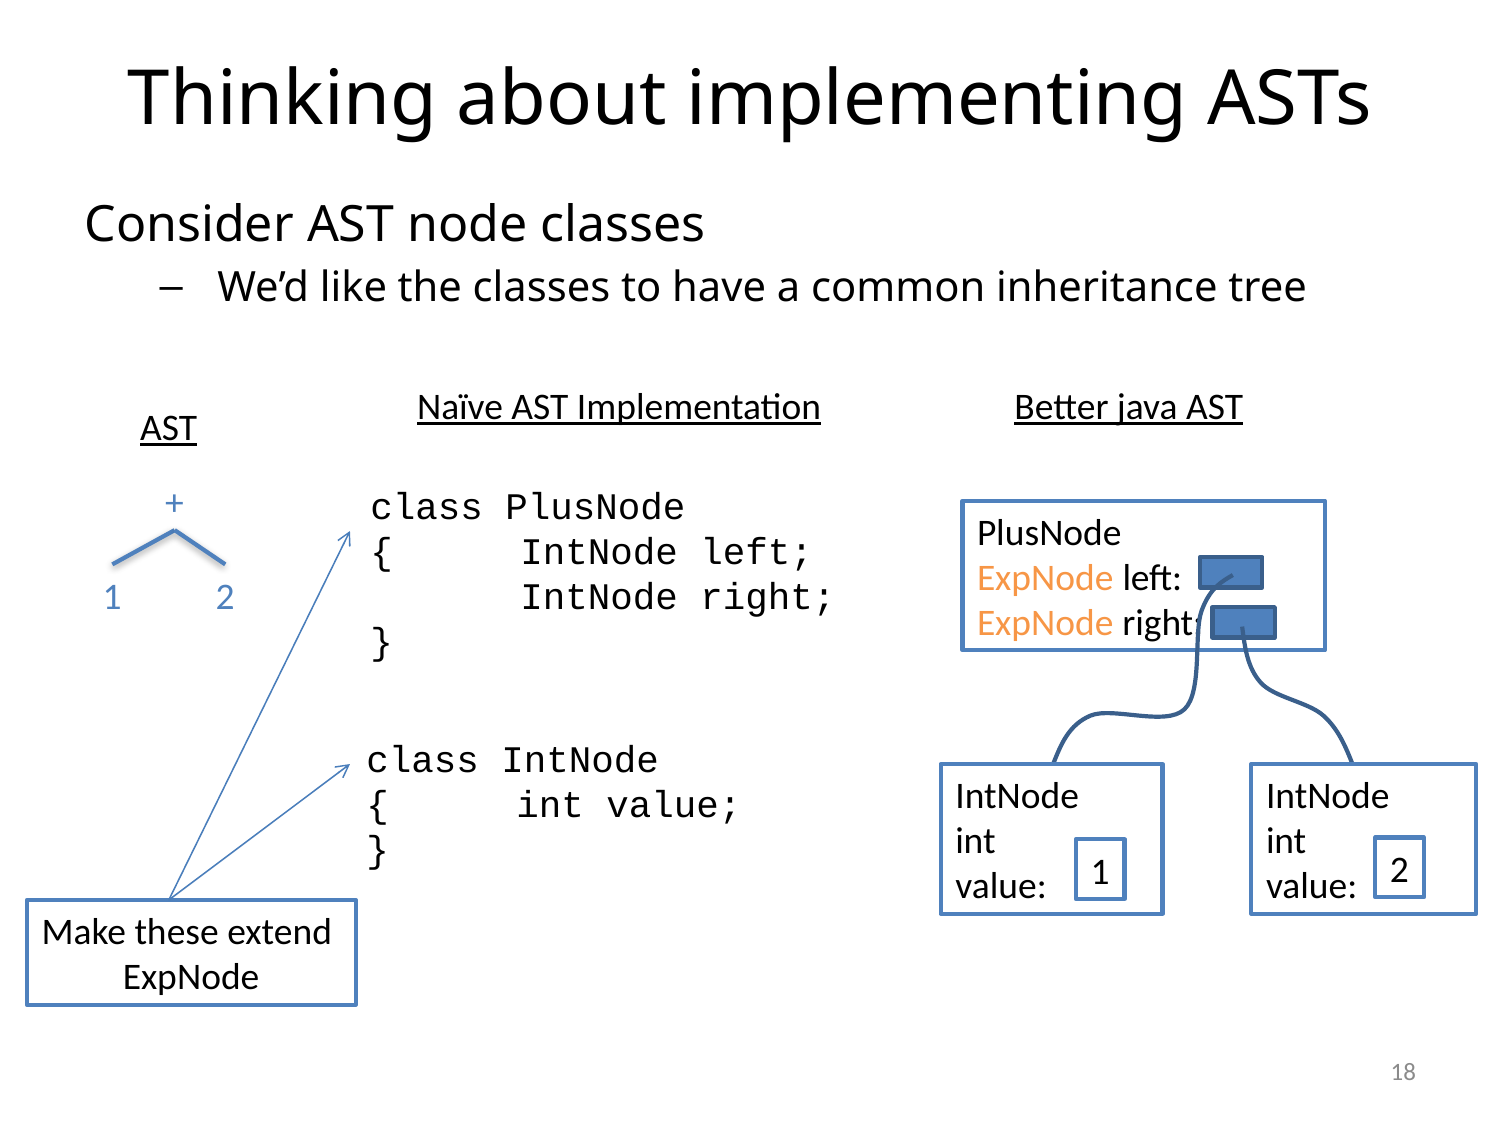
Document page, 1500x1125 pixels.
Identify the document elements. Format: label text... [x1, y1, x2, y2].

text_box [1051, 573, 1234, 762]
text_box Naïve AST Implementation [402, 374, 837, 435]
text_box [1198, 555, 1264, 590]
text_box IntNode int value: [939, 762, 1165, 916]
text_box class IntNode { int value; } [354, 727, 757, 878]
text_box AST [125, 395, 213, 456]
text_box 1 [87, 564, 137, 625]
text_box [112, 530, 167, 565]
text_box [168, 530, 351, 763]
text_box Make these extend ExpNode [25, 898, 358, 1007]
text_box + [150, 470, 199, 529]
title Thinking about implementing ASTs [75, 0, 1425, 188]
text_box 2 [1373, 835, 1426, 899]
text_box 1 [1074, 837, 1127, 901]
text_box class PlusNode { IntNode left; IntNode right; } [355, 474, 851, 670]
text_box PlusNode ExpNode left: ExpNode right: [960, 499, 1327, 652]
text_box [1240, 626, 1354, 762]
text_box [1210, 605, 1277, 640]
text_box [168, 763, 351, 901]
slide_number 18 [1081, 1040, 1432, 1101]
text_box IntNode int value: [1249, 762, 1478, 916]
text_box Better java AST [999, 374, 1259, 435]
list Consider AST node classes We’d like the classes to have a common inheritance tree [69, 184, 1383, 927]
